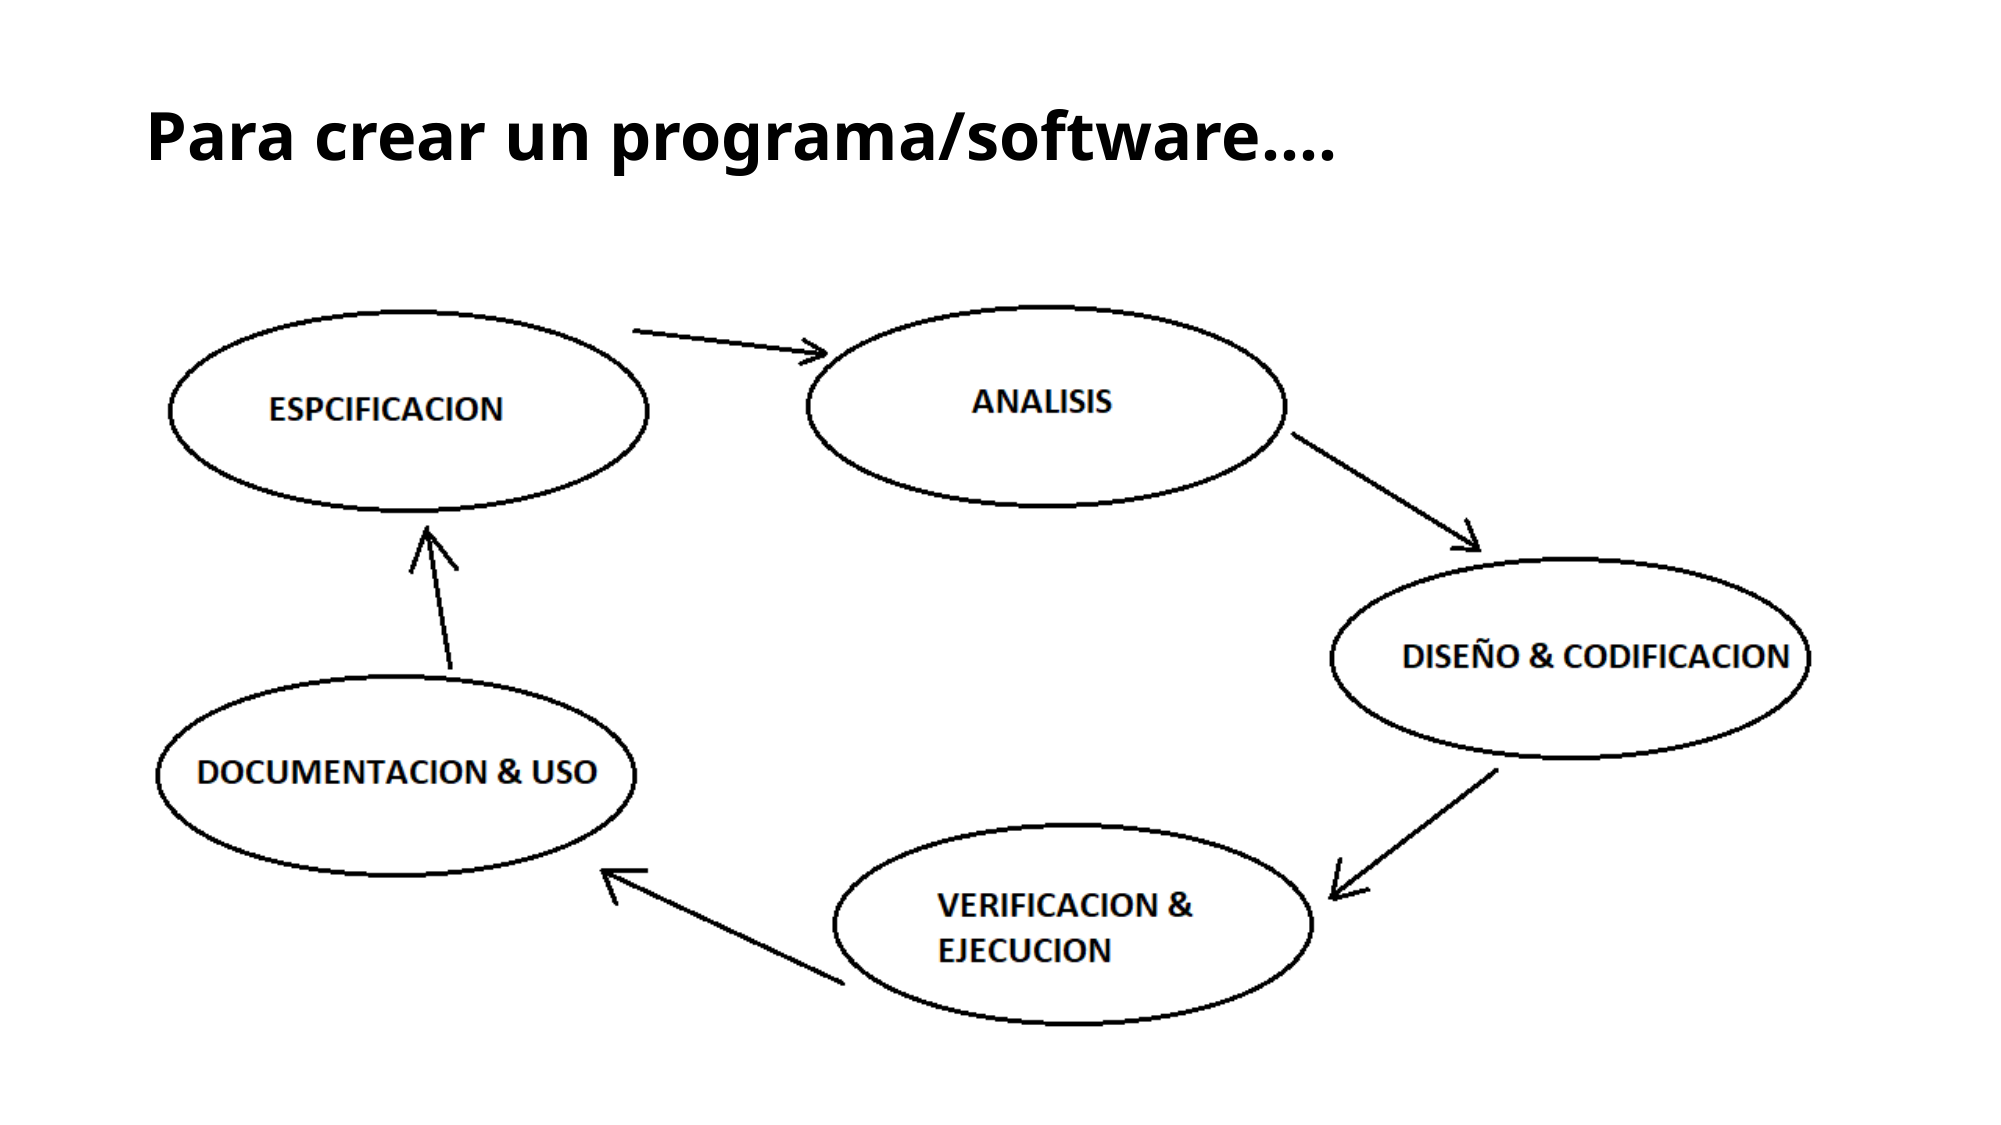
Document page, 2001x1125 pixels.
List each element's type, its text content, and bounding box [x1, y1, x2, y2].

picture [137, 277, 1849, 1061]
title Para crear un programa/software…. [130, 30, 1856, 248]
